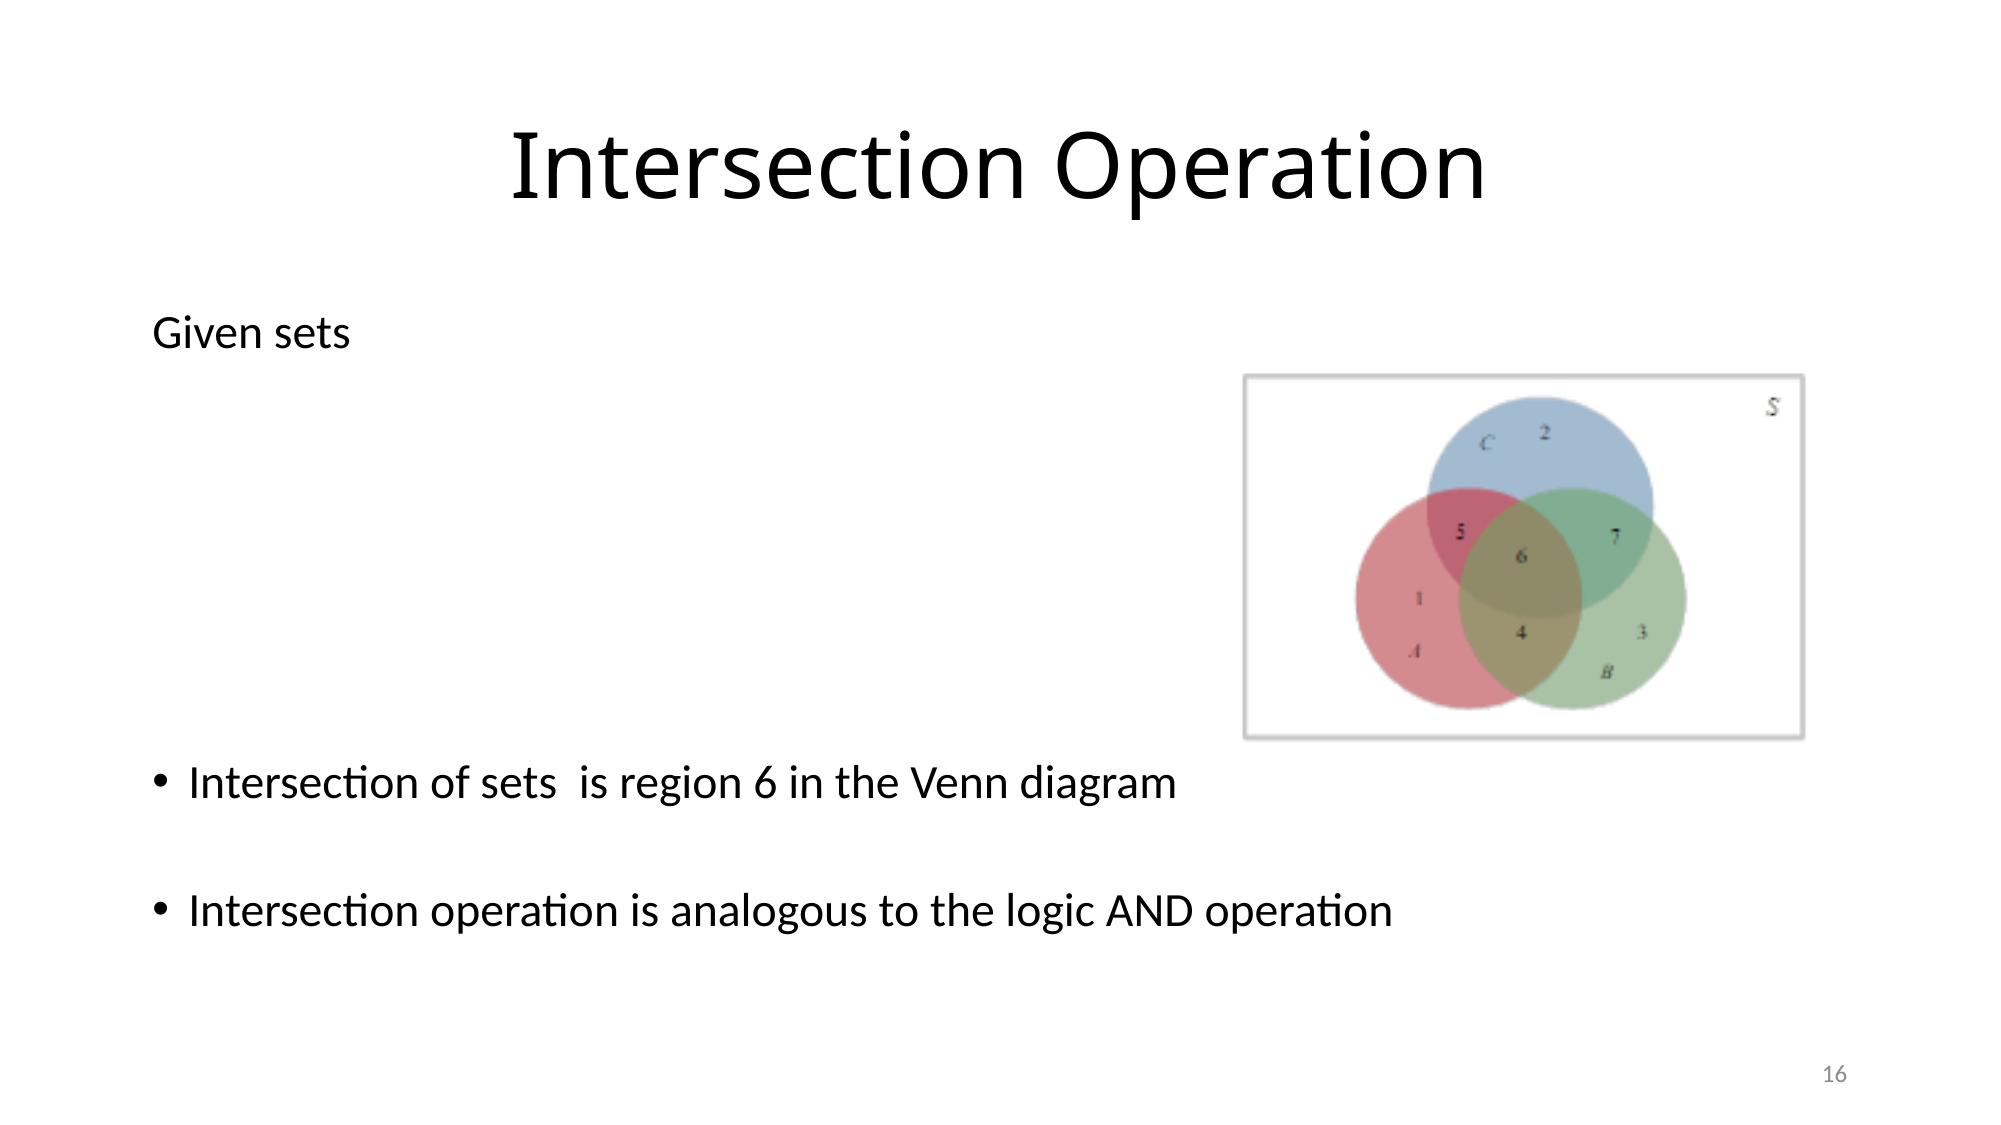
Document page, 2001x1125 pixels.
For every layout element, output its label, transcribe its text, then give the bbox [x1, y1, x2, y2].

title Intersection Operation [137, 59, 1863, 278]
picture [1236, 372, 1814, 753]
slide_number 16 [1412, 1042, 1863, 1103]
